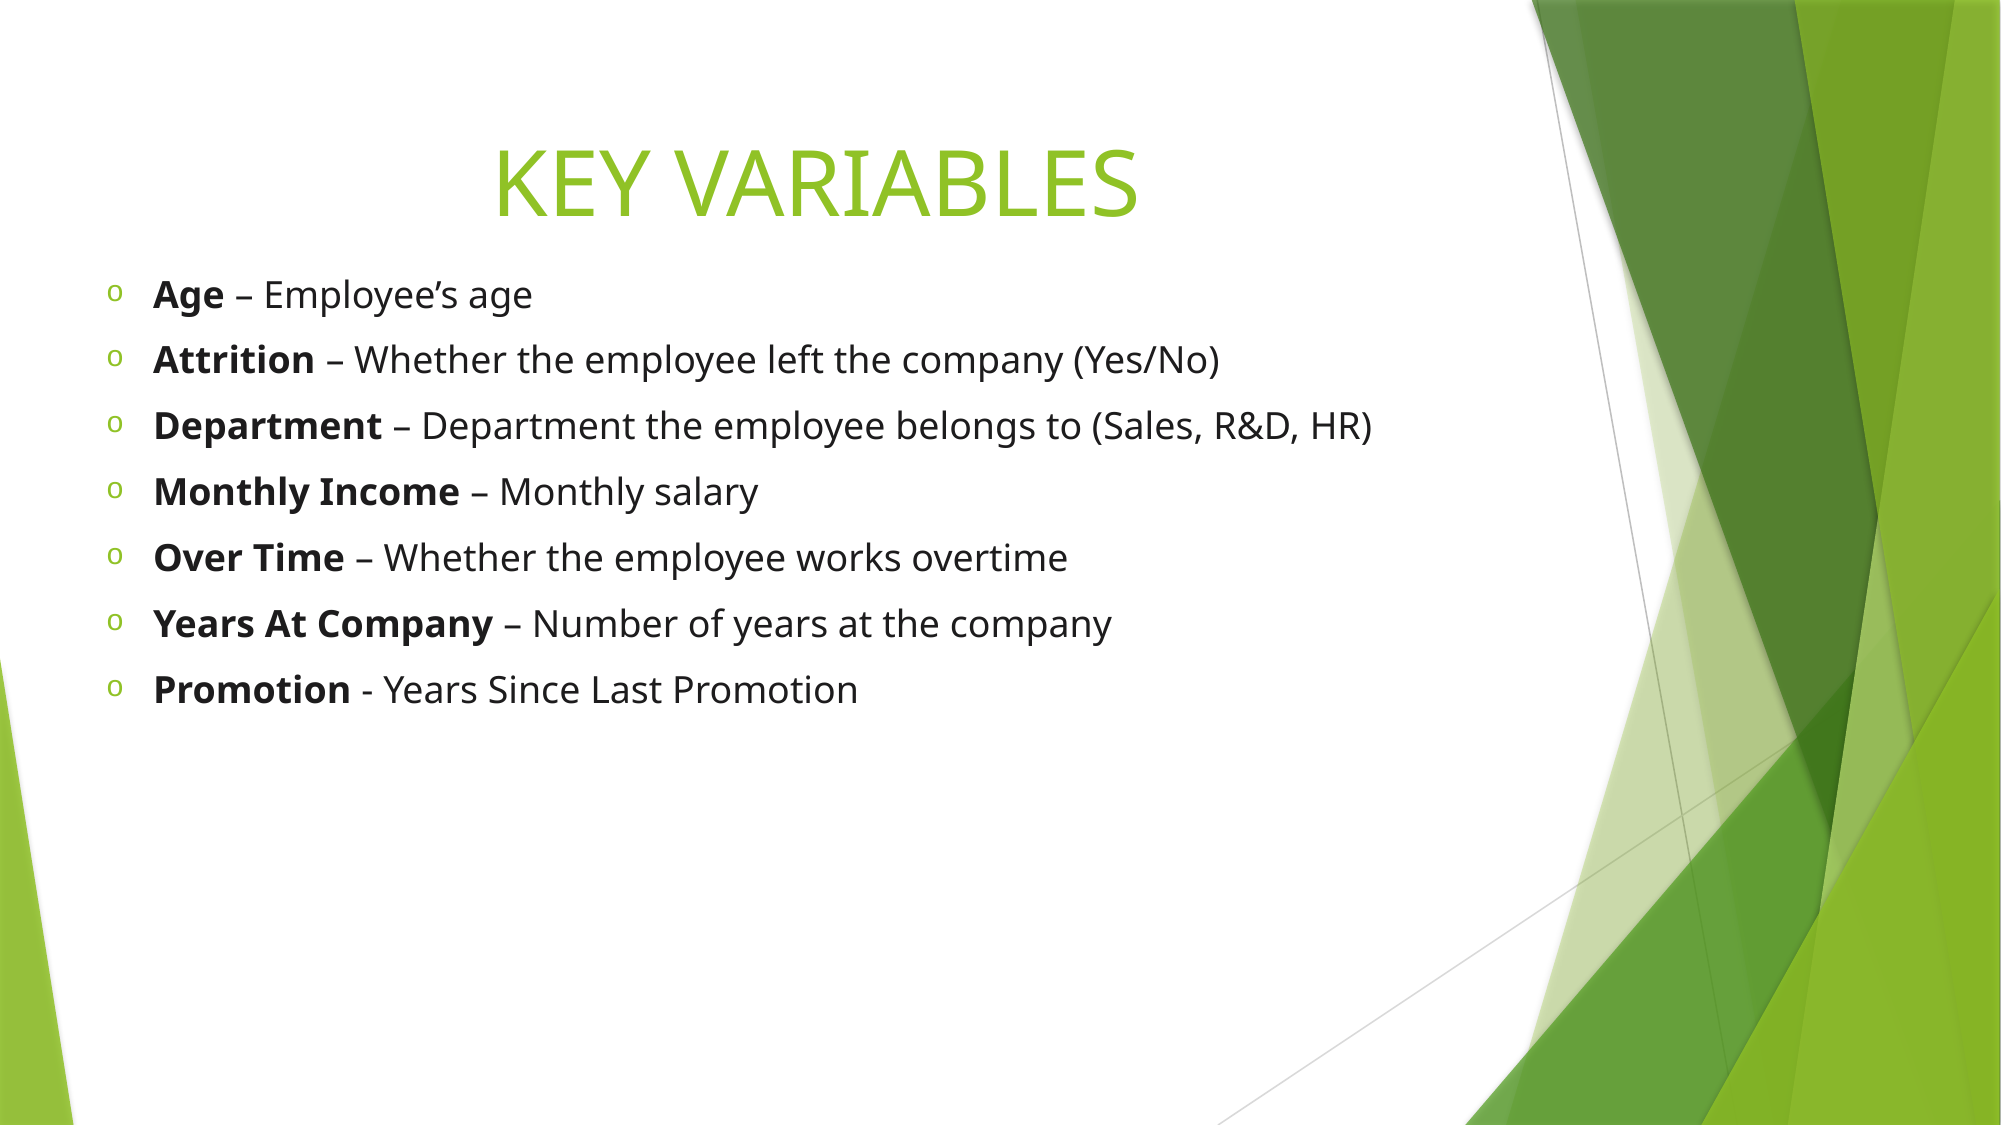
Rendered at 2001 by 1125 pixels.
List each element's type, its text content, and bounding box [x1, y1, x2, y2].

title KEY VARIABLES [111, 99, 1522, 261]
list Age – Employee’s age Attrition – Whether the employee left the company (Yes/No) Department – Department the employee belongs to (Sales, R&D, HR) Monthly Income – Monthly salary Over Time – Whether the employee works overtime Years At Company – Number of years at the company Promotion - Years Since Last Promotion [91, 260, 1502, 721]
